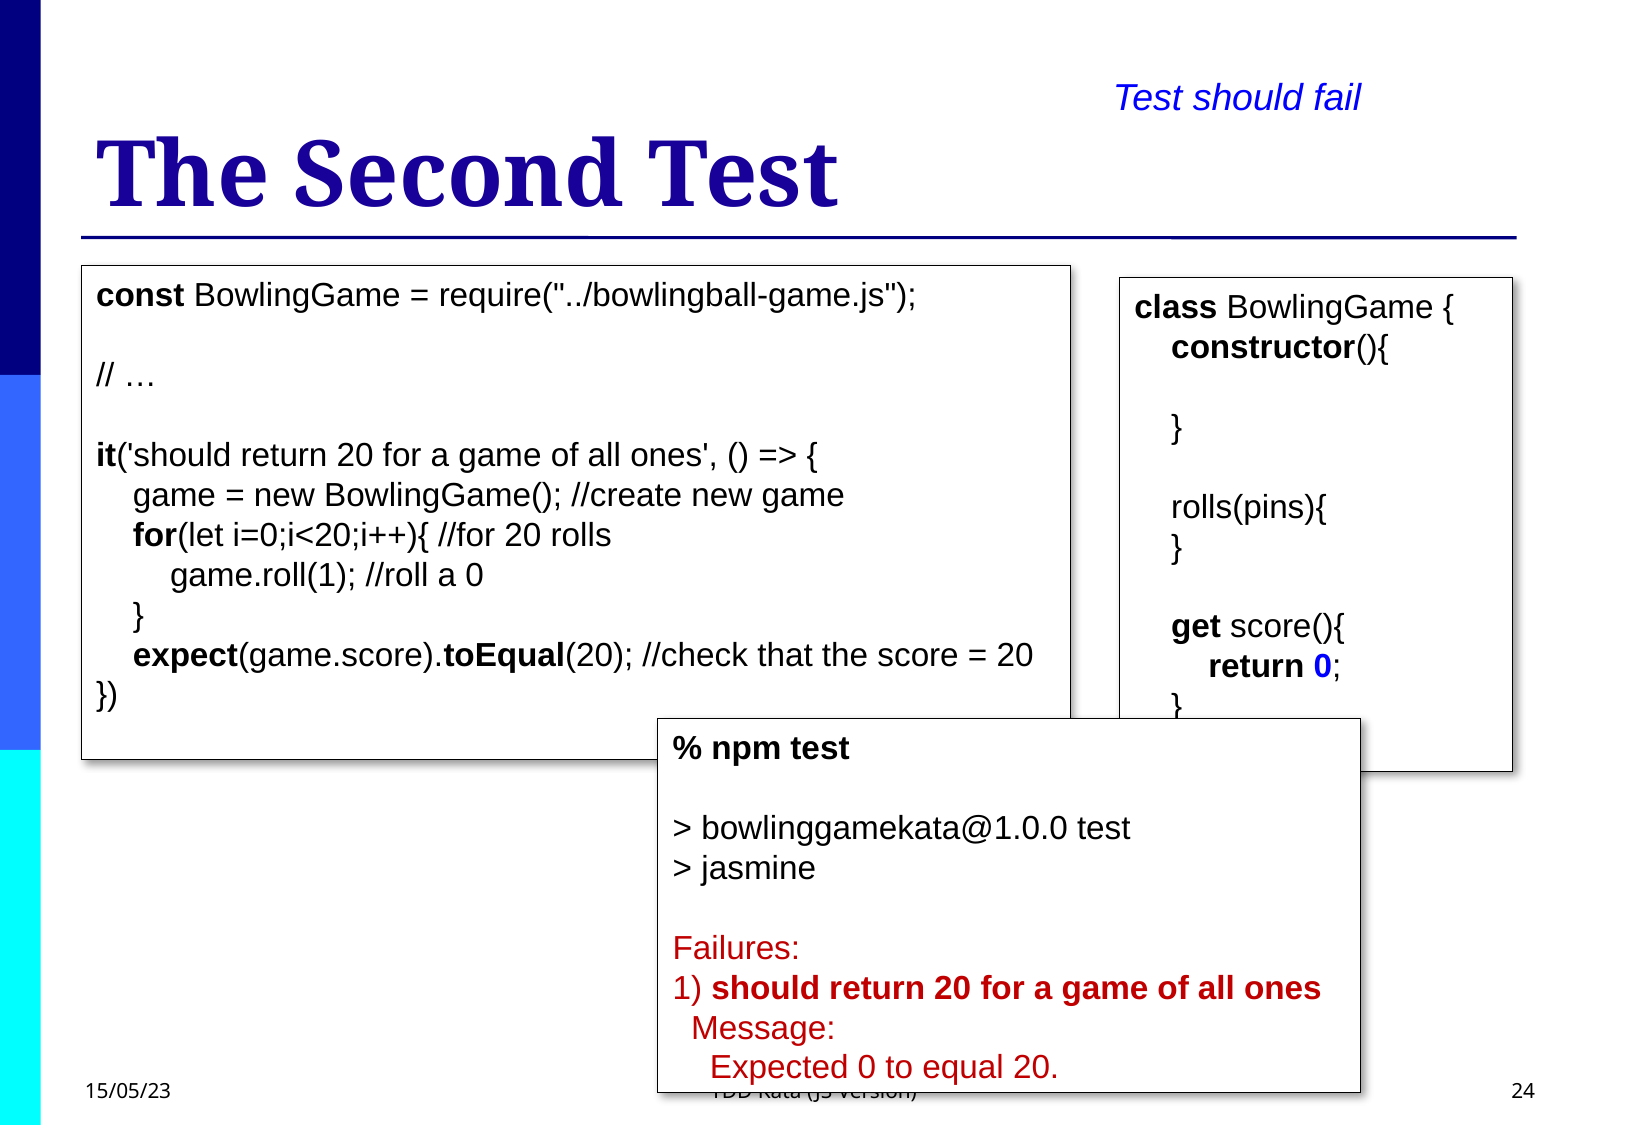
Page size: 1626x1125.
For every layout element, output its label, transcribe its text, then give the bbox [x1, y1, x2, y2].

text_box class BowlingGame { constructor(){ } rolls(pins){ } get score(){ return 0; } } [1119, 277, 1513, 772]
text_box const BowlingGame = require("../bowlingball-game.js"); // … it('should return 20 for a game of all ones', () => { game = new BowlingGame(); //create new game for(let i=0;i<20;i++){ //for 20 rolls game.roll(1); //roll a 0 } expect(game.score).toEqual(20); //check that the score = 20 }) [81, 265, 1071, 760]
text_box % npm test > bowlinggamekata@1.0.0 test > jasmine Failures: 1) should return 20 for a game of all ones Message: Expected 0 to equal 20. [657, 718, 1361, 1093]
text_box Test should fail [1098, 65, 1377, 125]
slide_number 24 [1170, 1070, 1550, 1125]
title The Second Test [81, 45, 1544, 233]
footer TDD Kata (JS Version) [556, 1070, 1071, 1125]
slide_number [70, 1070, 450, 1125]
